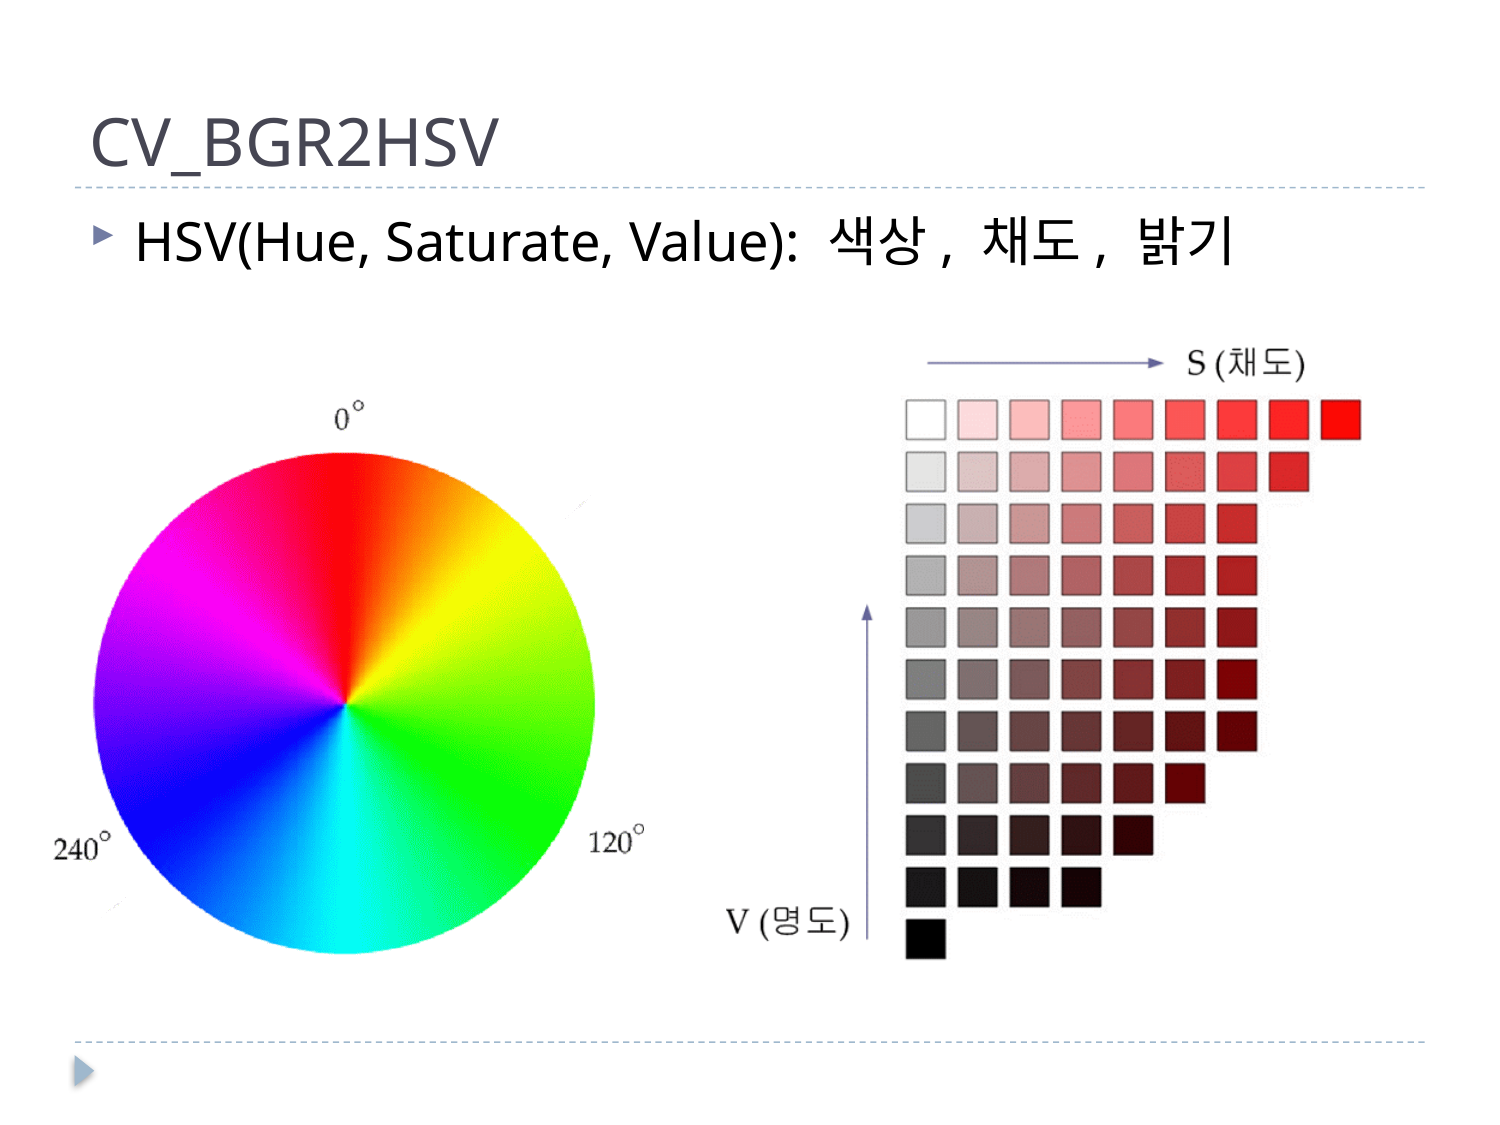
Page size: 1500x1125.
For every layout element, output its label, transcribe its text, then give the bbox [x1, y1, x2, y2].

picture [52, 396, 644, 971]
title CV_BGR2HSV [75, 24, 1425, 188]
text_box HSV(Hue, Saturate, Value): 색상, 채도, 밝기 [74, 199, 1425, 291]
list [726, 338, 1370, 964]
